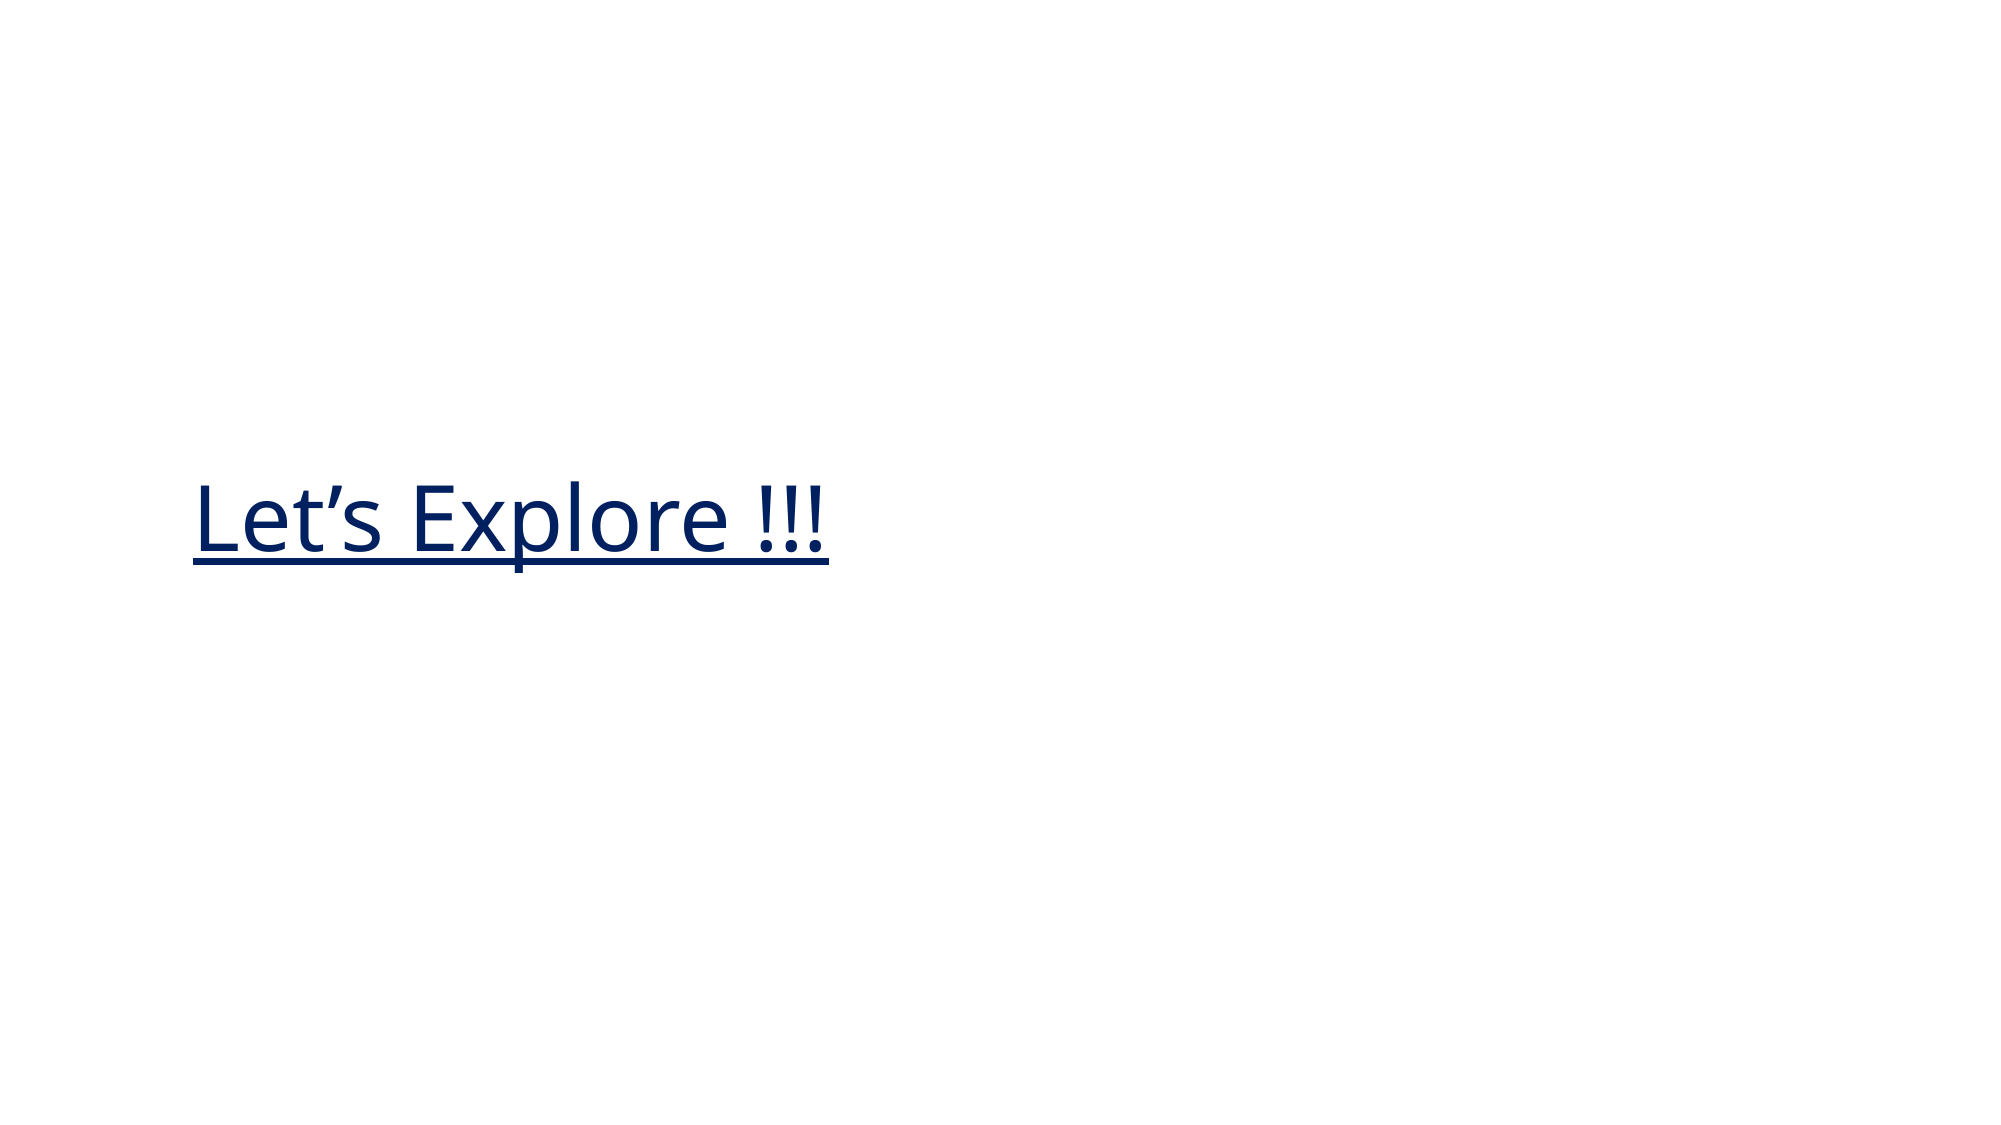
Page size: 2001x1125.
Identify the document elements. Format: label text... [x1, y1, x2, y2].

title Let’s Explore !!! [177, 412, 1903, 631]
